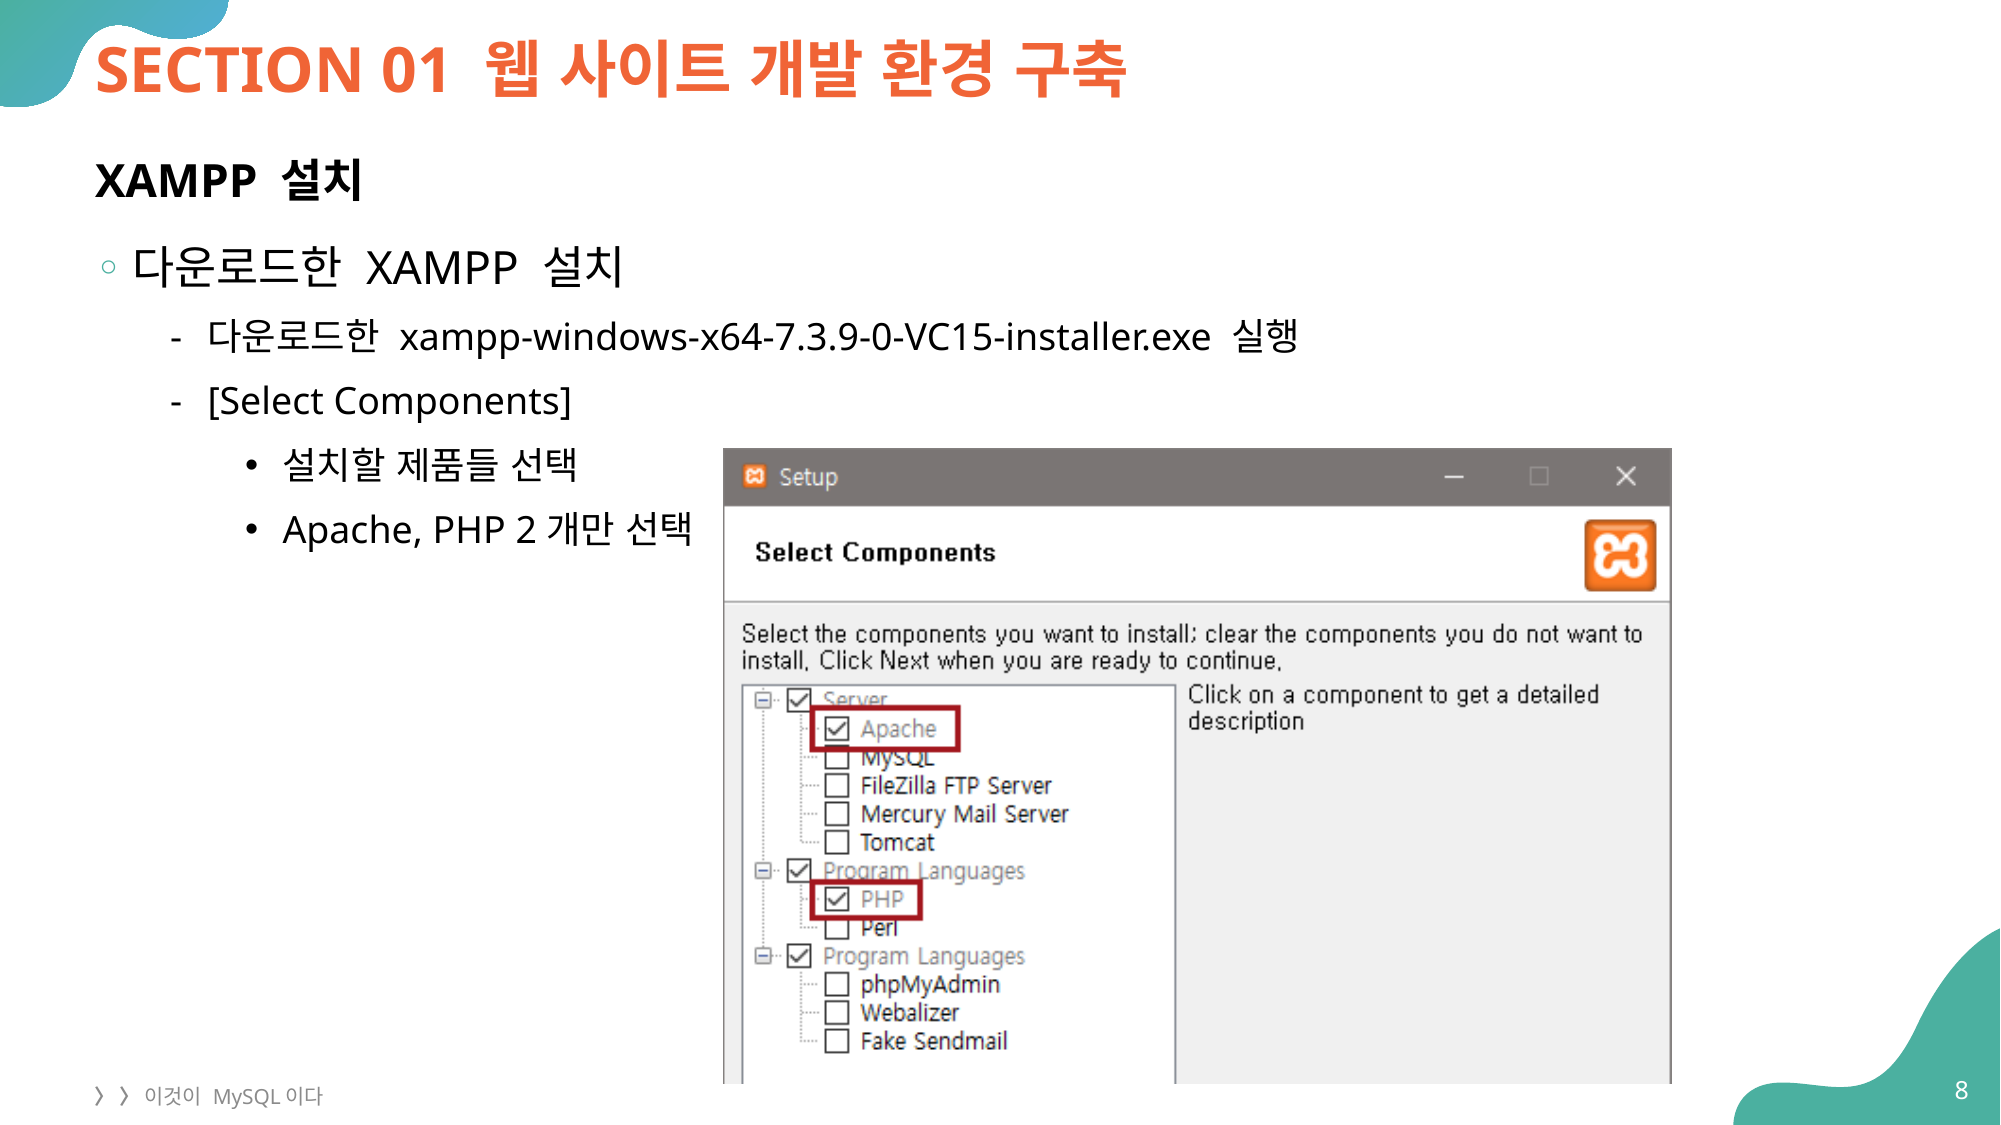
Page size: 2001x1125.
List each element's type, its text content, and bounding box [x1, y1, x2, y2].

slide_number 8 [1917, 1061, 1984, 1122]
title SECTION 01 웹 사이트 개발 환경 구축 [79, 17, 1931, 128]
list XAMPP 설치 다운로드한 XAMPP 설치 다운로드한 xampp-windows-x64-7.3.9-0-VC15-installer.exe 실행 [Select Components] 설치할 제품들 선택 Apache, PHP 2개만 선택 [79, 133, 1931, 1062]
footer 〉 〉 이것이 MySQL이다 [79, 1078, 755, 1114]
picture [723, 448, 1672, 1084]
